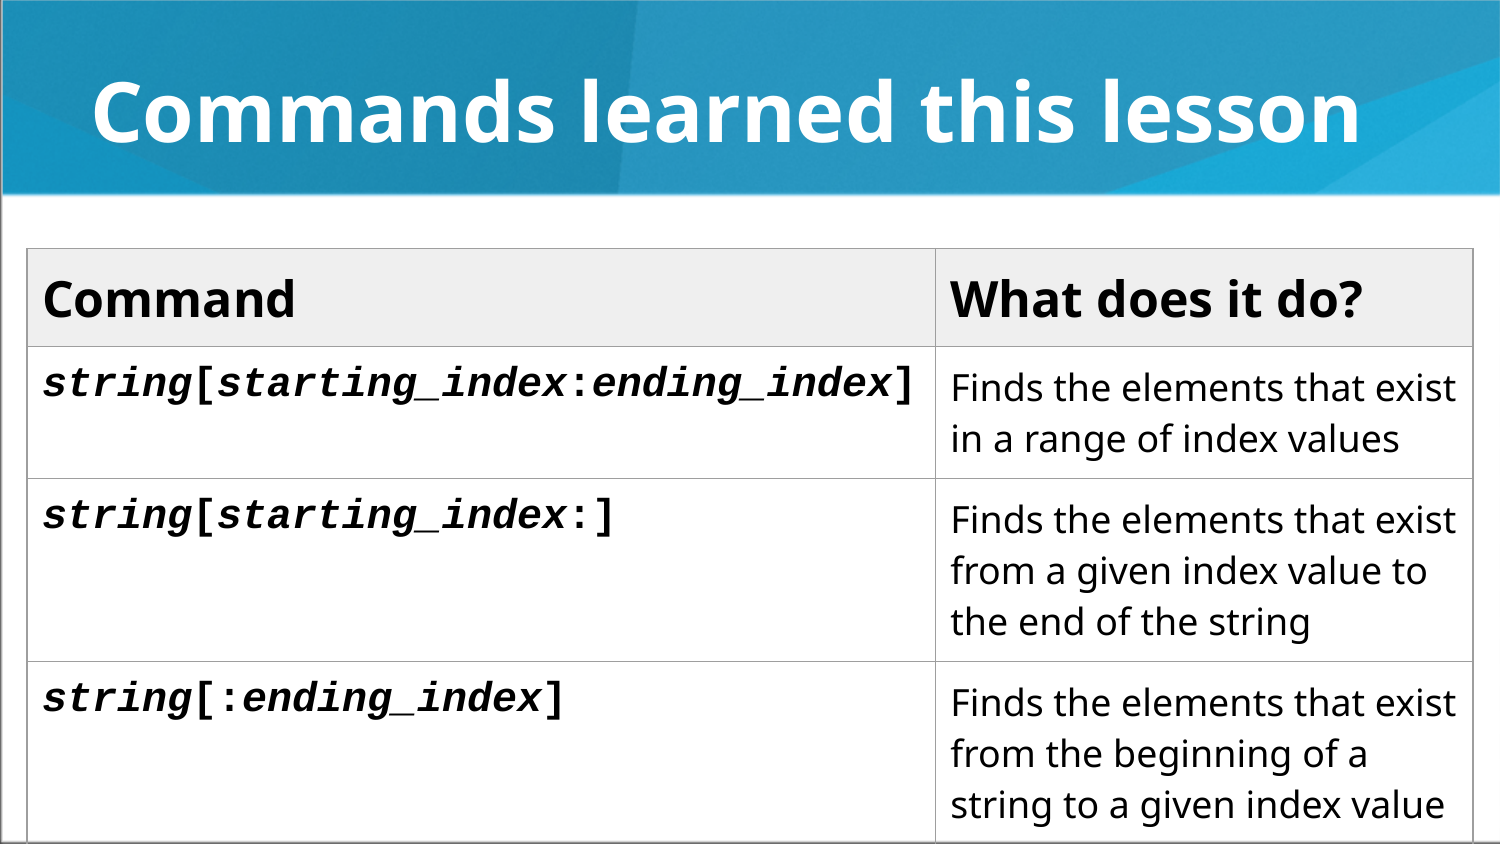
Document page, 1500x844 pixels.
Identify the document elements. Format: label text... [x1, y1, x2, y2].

table_cell Finds the elements that exist in a range of index values [936, 347, 1472, 478]
table_cell Finds the elements that exist from the beginning of a string to a given index value [936, 662, 1472, 844]
table_cell string[:ending_index] [28, 662, 935, 844]
table_cell Finds the elements that exist from a given index value to the end of the string [936, 479, 1472, 661]
table_header Command [28, 249, 935, 346]
table_cell string[starting_index:] [28, 479, 935, 661]
table_header What does it do? [936, 249, 1472, 346]
table_cell string[starting_index:ending_index] [28, 347, 935, 478]
title Commands learned this lesson [75, 33, 1425, 175]
picture [0, 0, 1500, 844]
